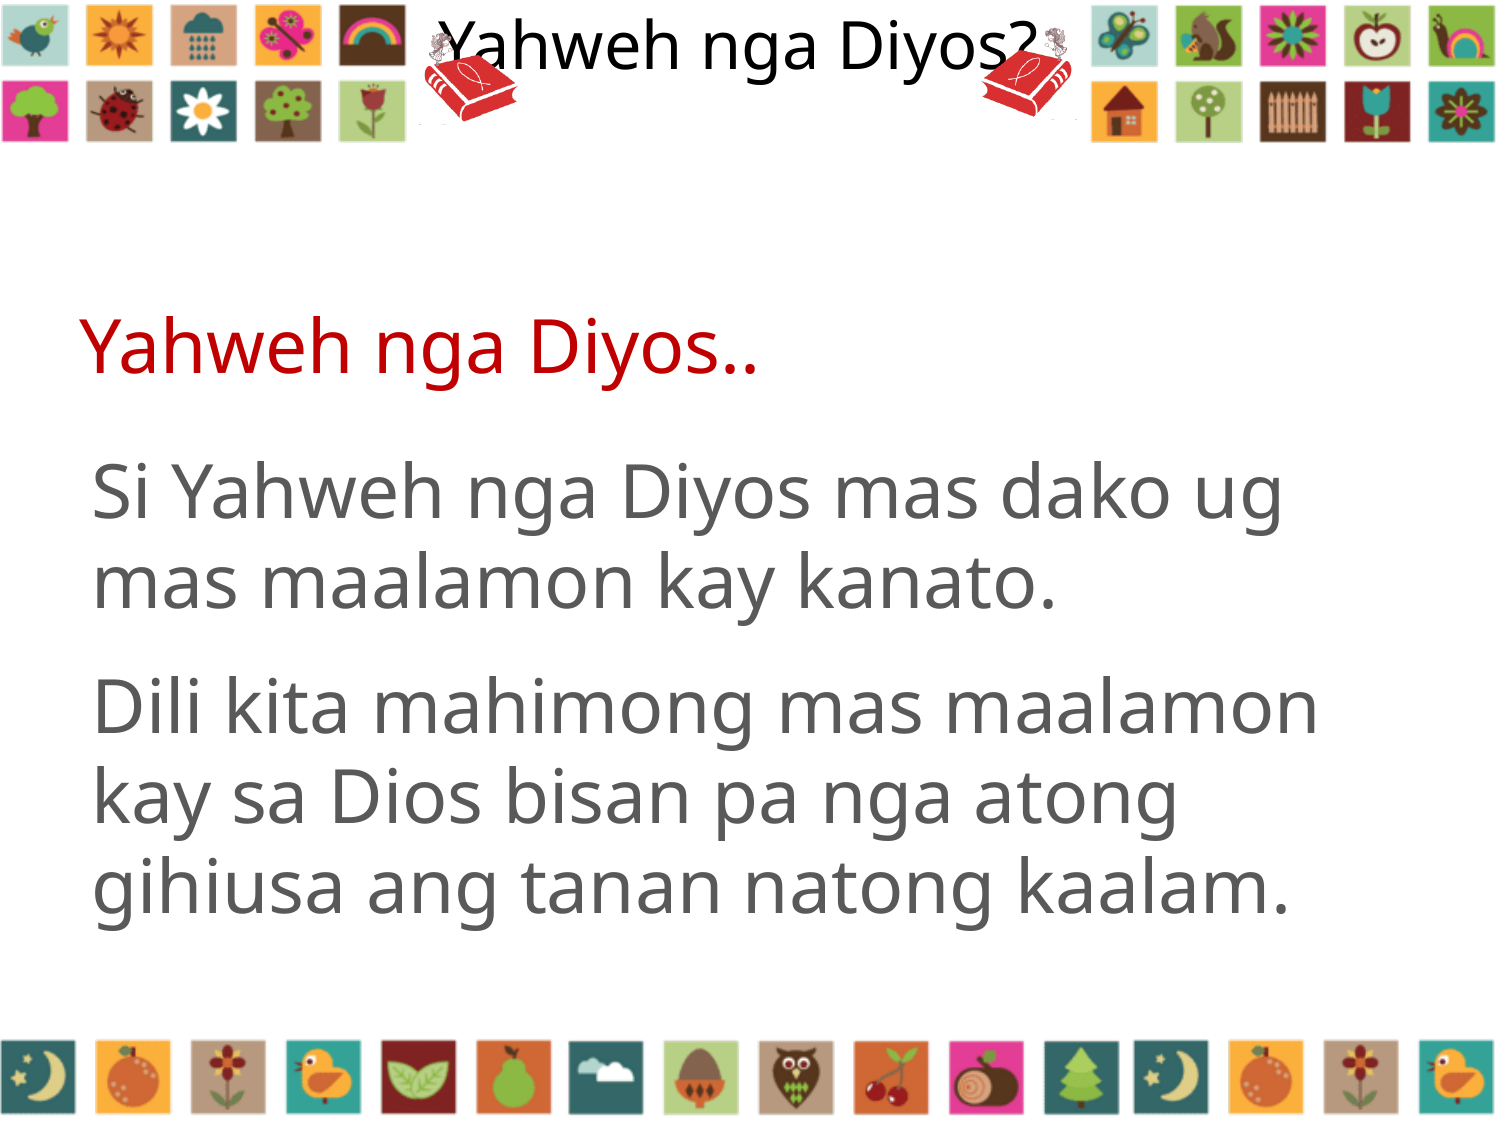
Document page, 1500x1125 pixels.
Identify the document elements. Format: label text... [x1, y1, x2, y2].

text_box Yahweh nga Diyos.. [64, 290, 1412, 396]
picture [950, 3, 1500, 150]
text_box Si Yahweh nga Diyos mas dako ug mas maalamon kay kanato. Dili kita mahimong mas maalamon kay sa Dios bisan pa nga atong gihiusa ang tanan natong kaalam. [76, 436, 1447, 937]
picture [0, 3, 550, 150]
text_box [0, 1028, 1500, 1118]
text_box Yahweh nga Diyos? [414, 0, 1080, 91]
